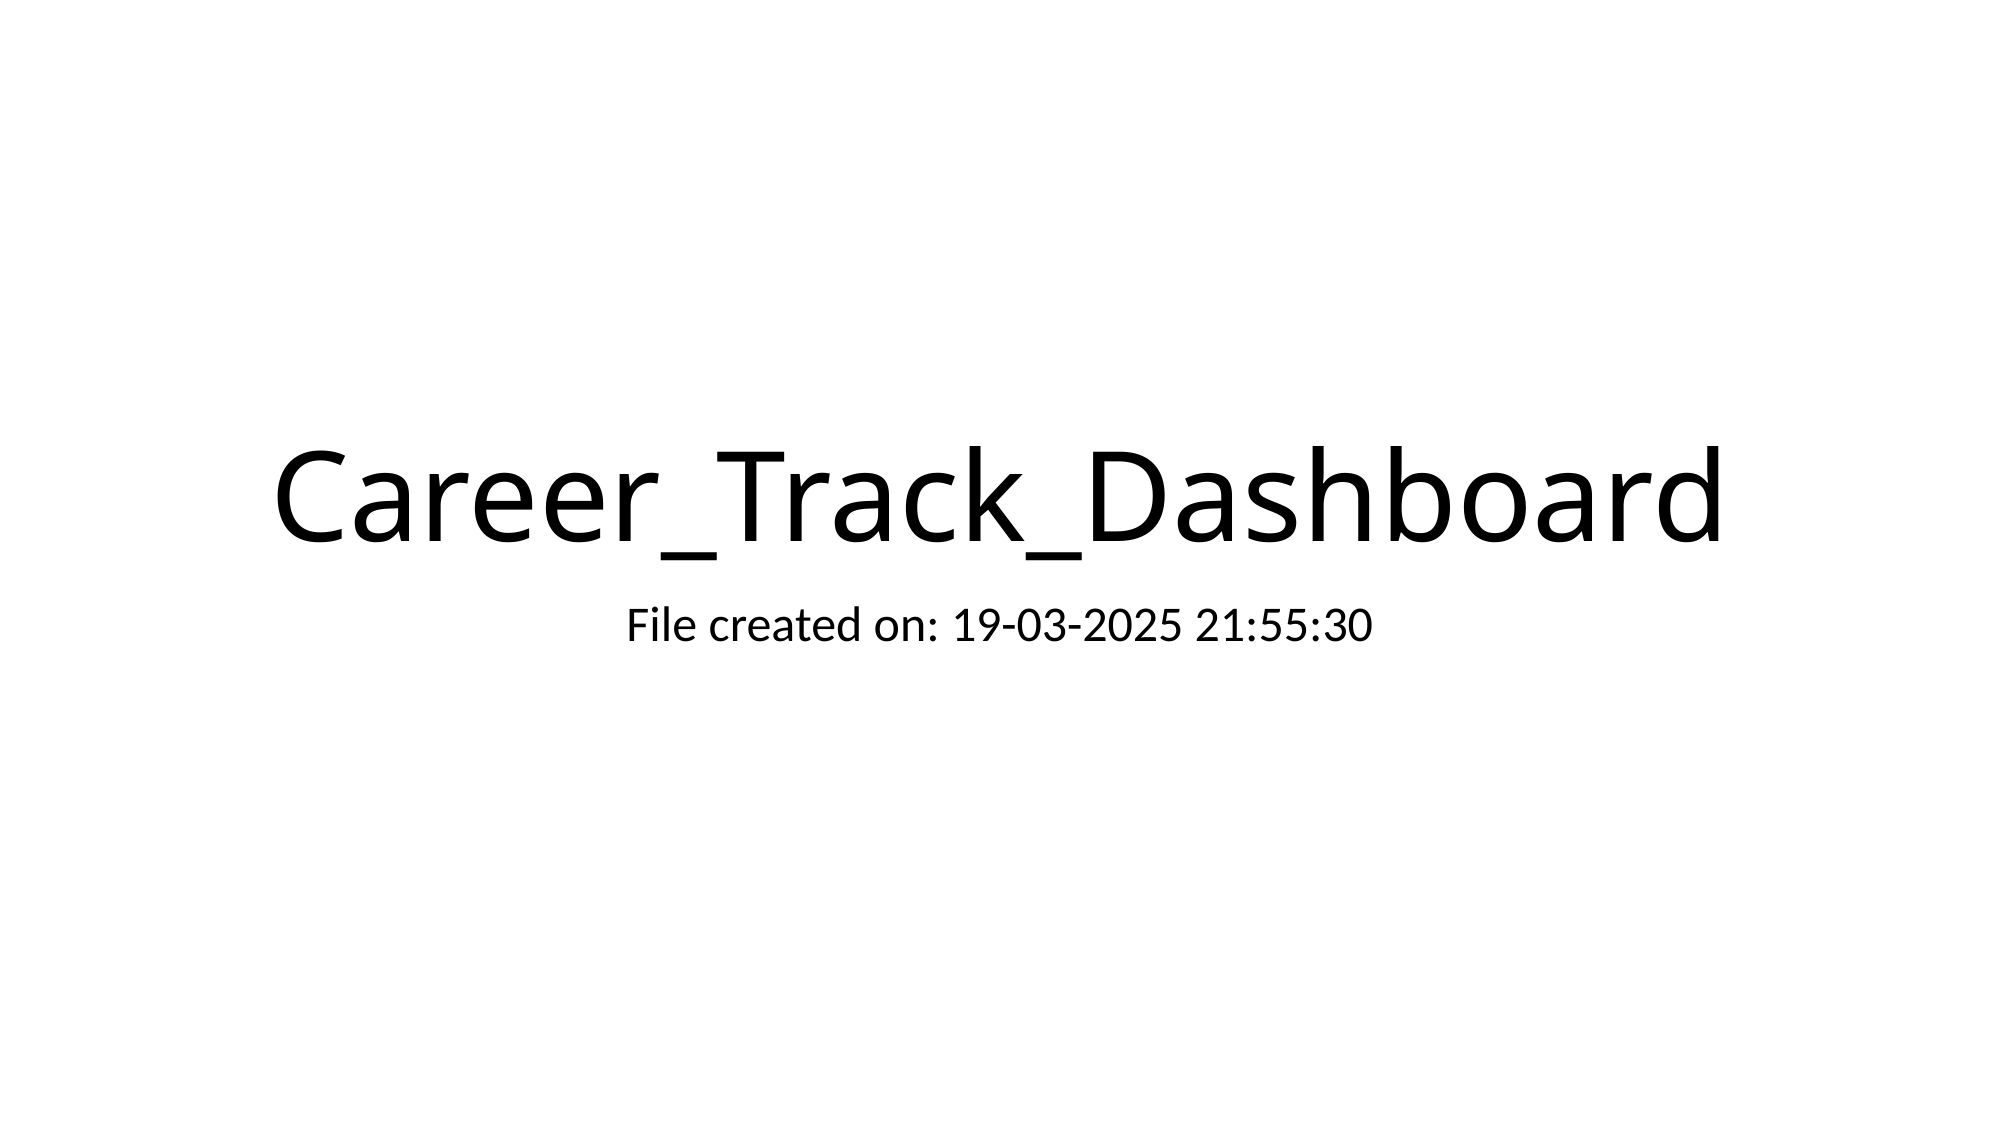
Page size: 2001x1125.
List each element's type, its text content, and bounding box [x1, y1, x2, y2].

subtitle File created on: 19-03-2025 21:55:30 [249, 590, 1750, 863]
title Career_Track_Dashboard [249, 184, 1750, 576]
